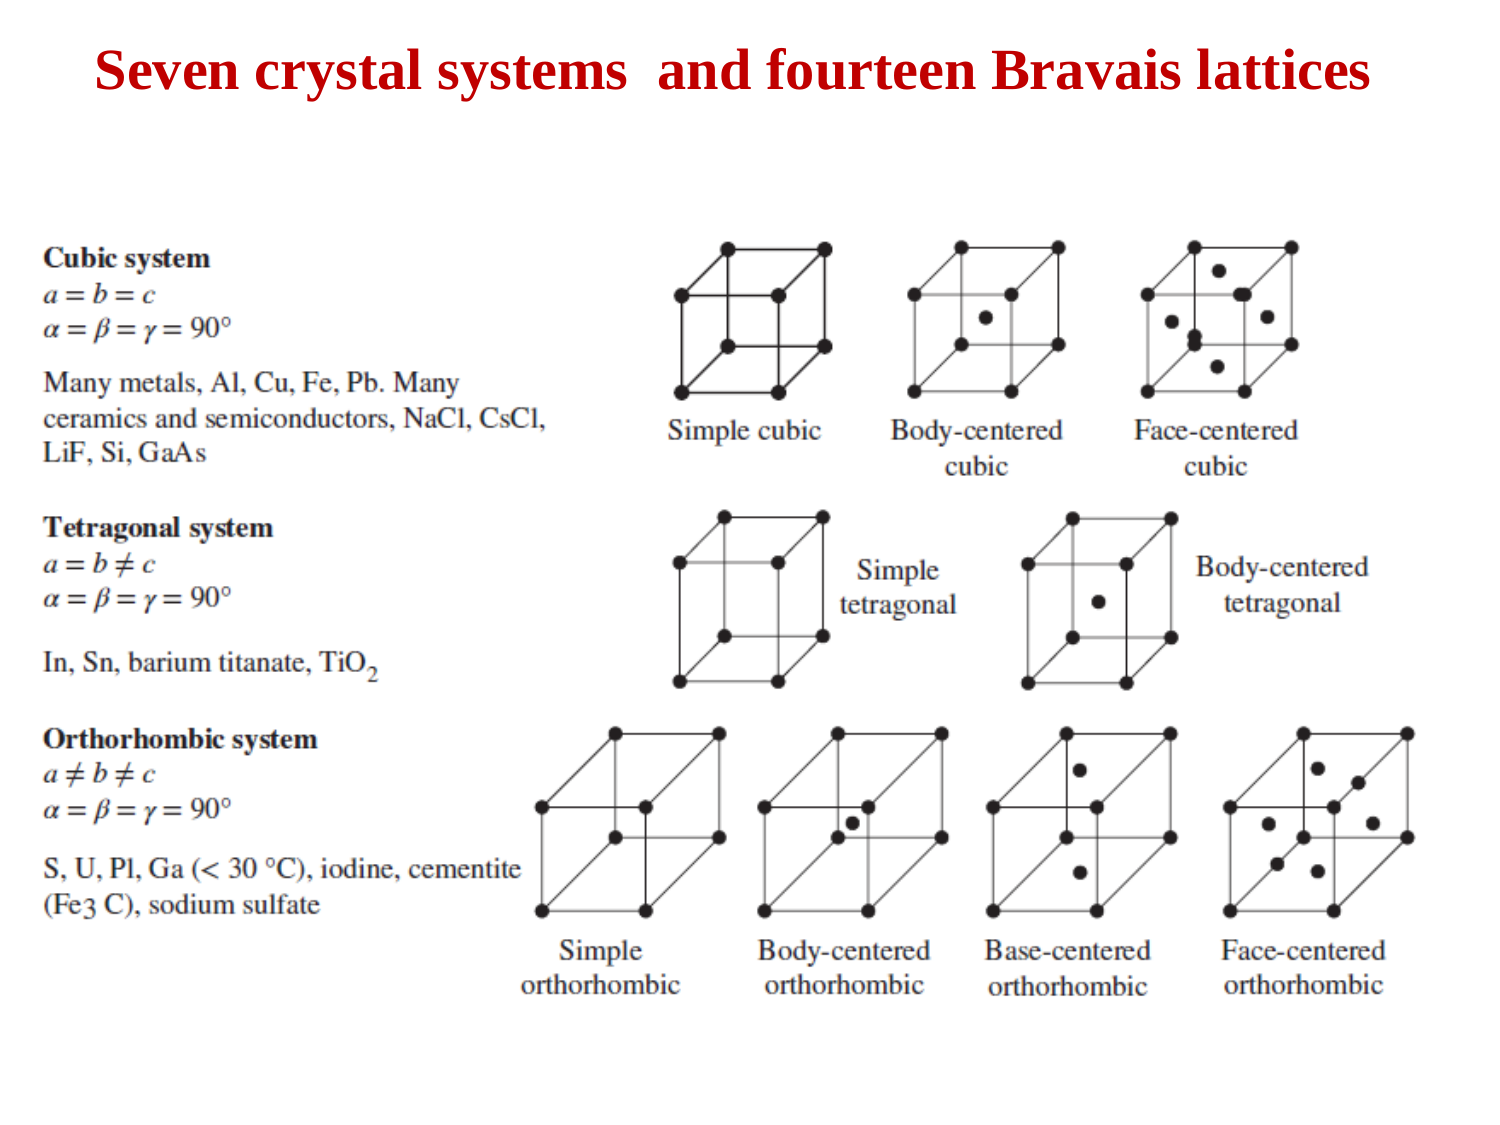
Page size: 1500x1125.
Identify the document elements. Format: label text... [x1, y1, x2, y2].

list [21, 220, 1479, 1008]
text_box Seven crystal systems and fourteen Bravais lattices [79, 23, 1418, 109]
